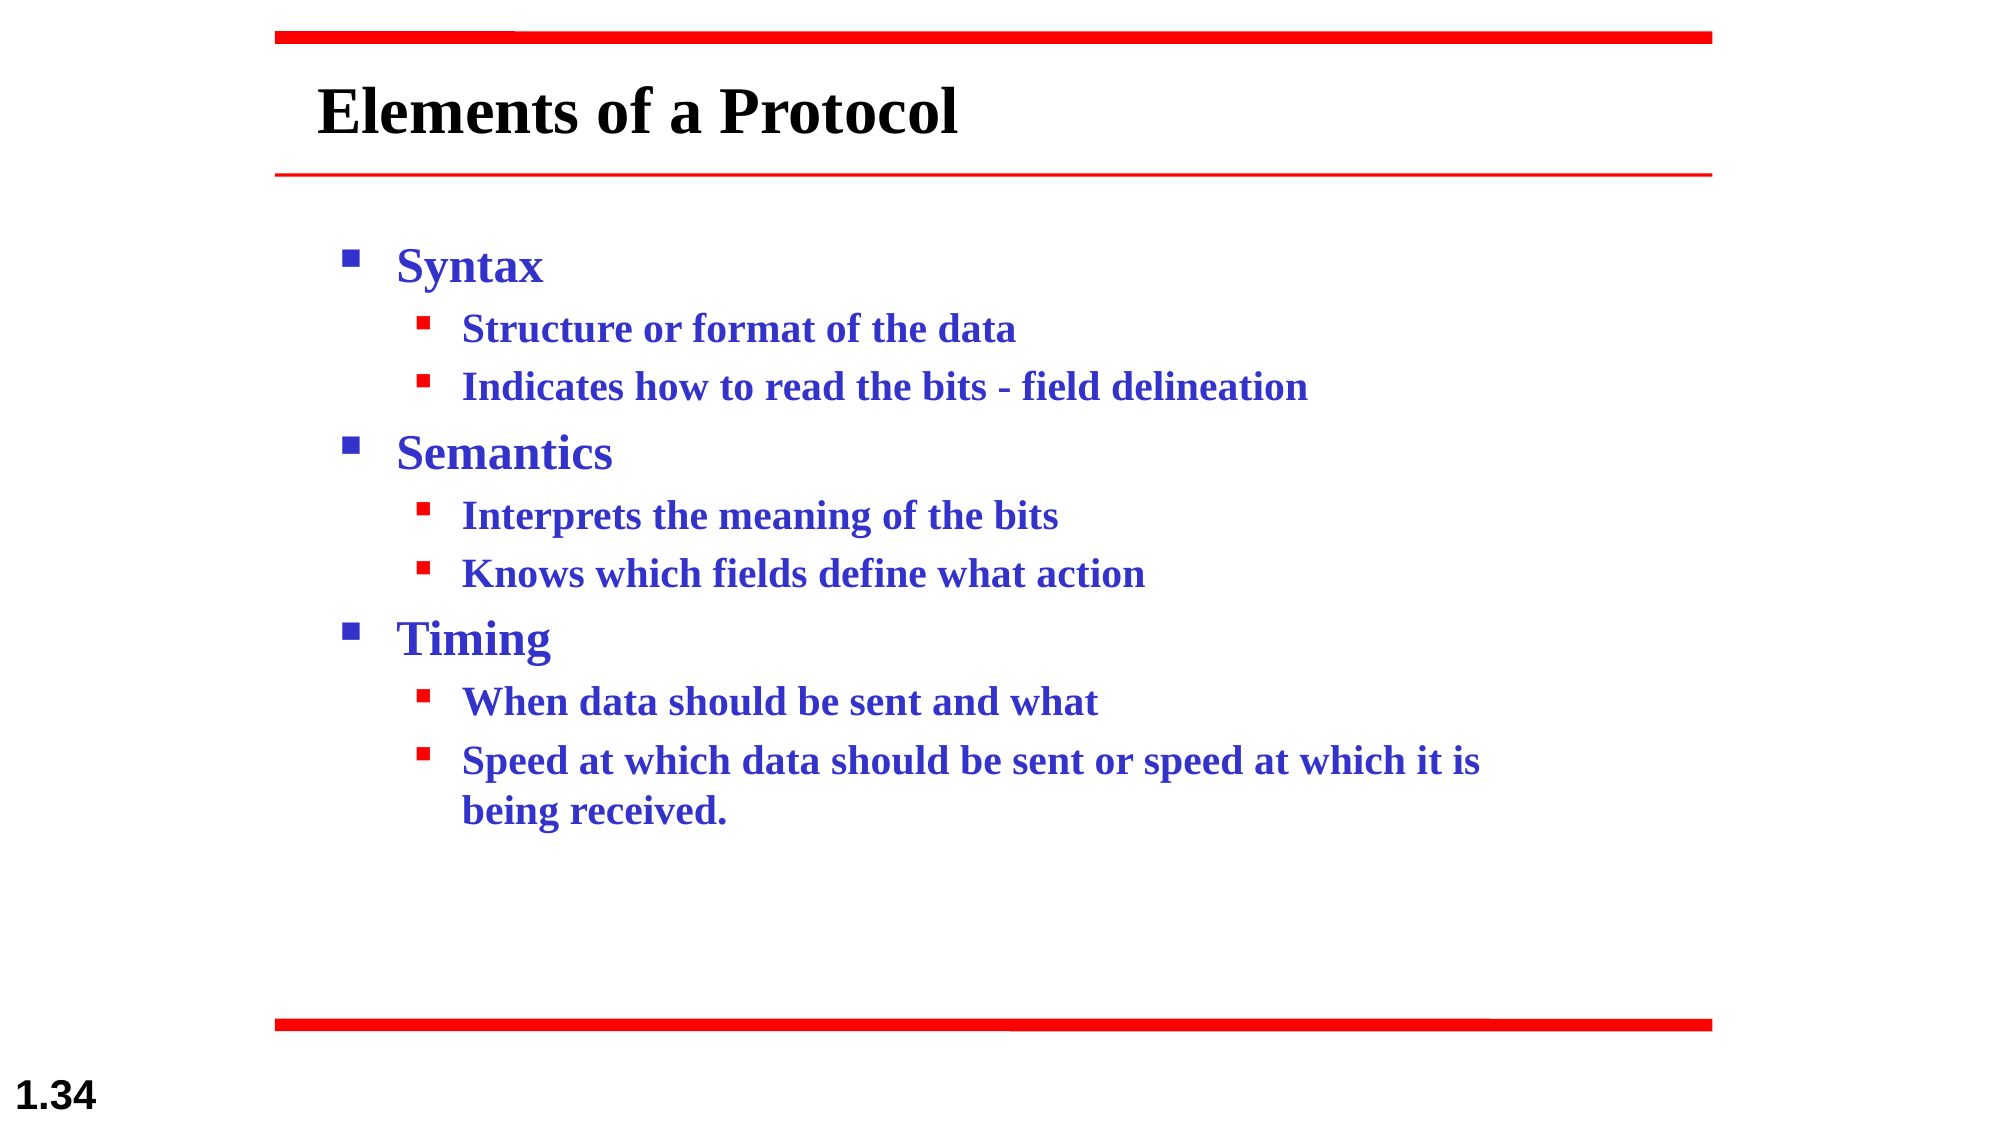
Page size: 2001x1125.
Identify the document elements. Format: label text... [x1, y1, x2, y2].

text_box Elements of a Protocol [302, 59, 976, 154]
slide_number 1.34 [0, 1050, 417, 1125]
list Syntax Structure or format of the data Indicates how to read the bits - field delineation Semantics Interprets the meaning of the bits Knows which fields define what action Timing When data should be sent and what Speed at which data should be sent or speed at which it is being received. [324, 224, 1600, 900]
